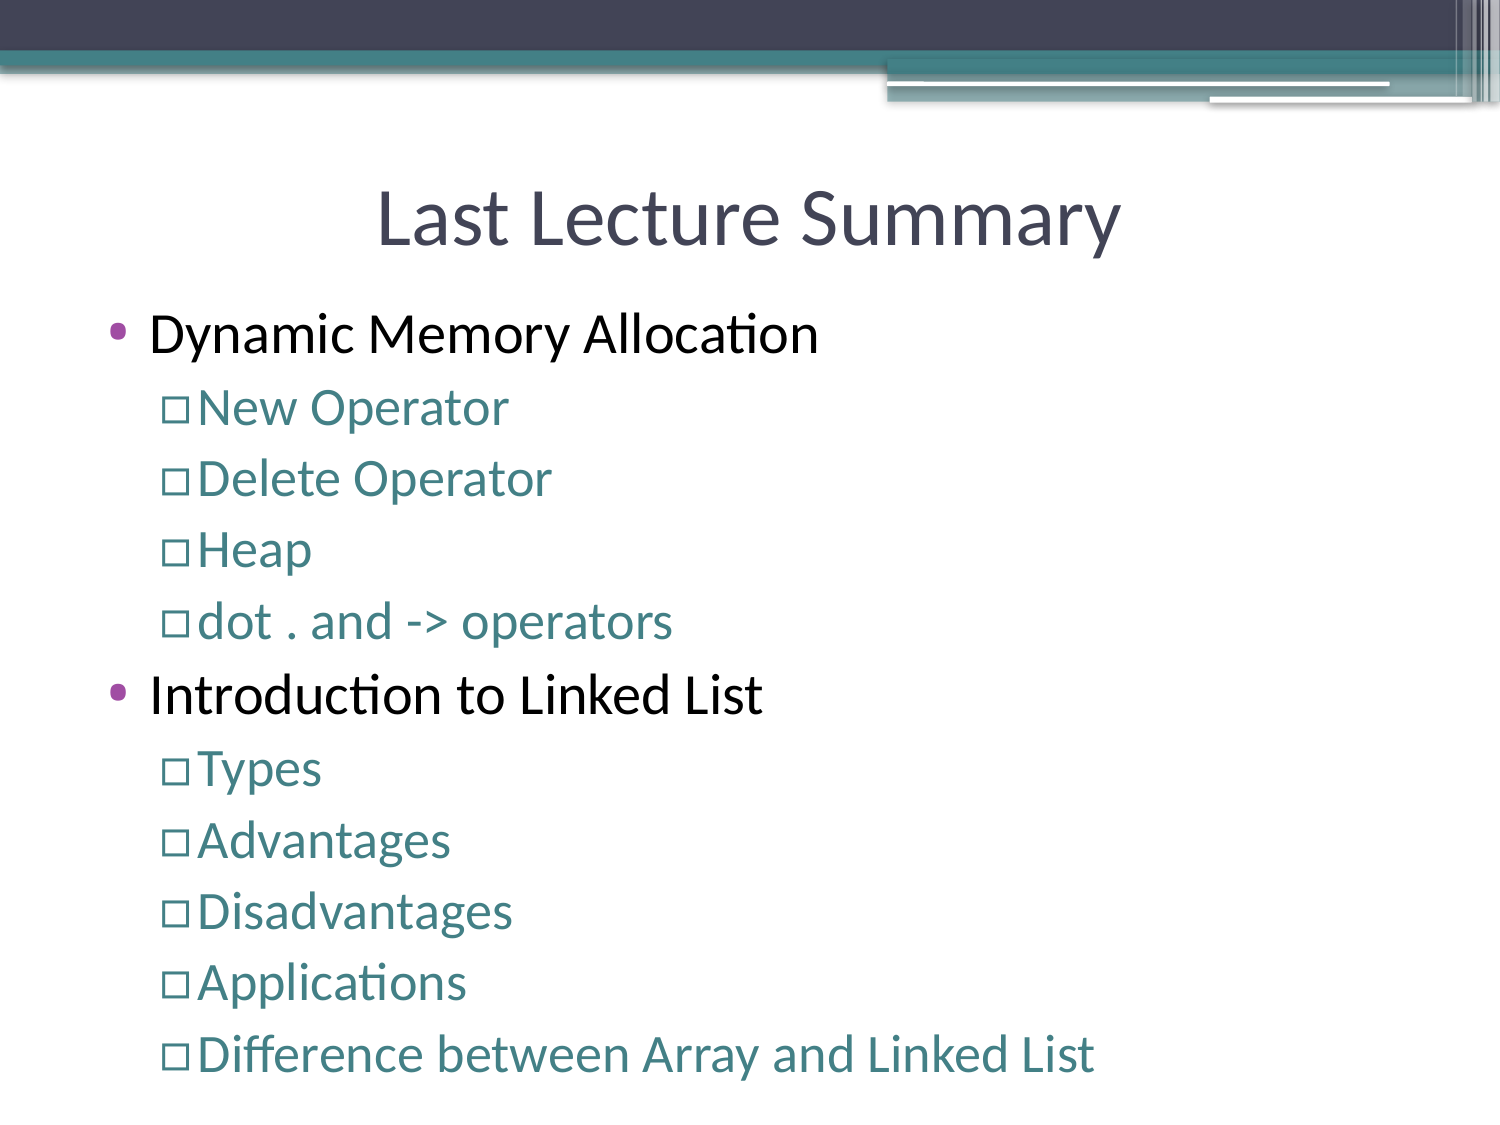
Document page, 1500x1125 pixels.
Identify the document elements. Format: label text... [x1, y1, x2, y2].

title Last Lecture Summary [75, 125, 1425, 287]
list Dynamic Memory Allocation New Operator Delete Operator Heap dot . and -> operators Introduction to Linked List Types Advantages Disadvantages Applications Difference between Array and Linked List [75, 287, 1425, 1100]
